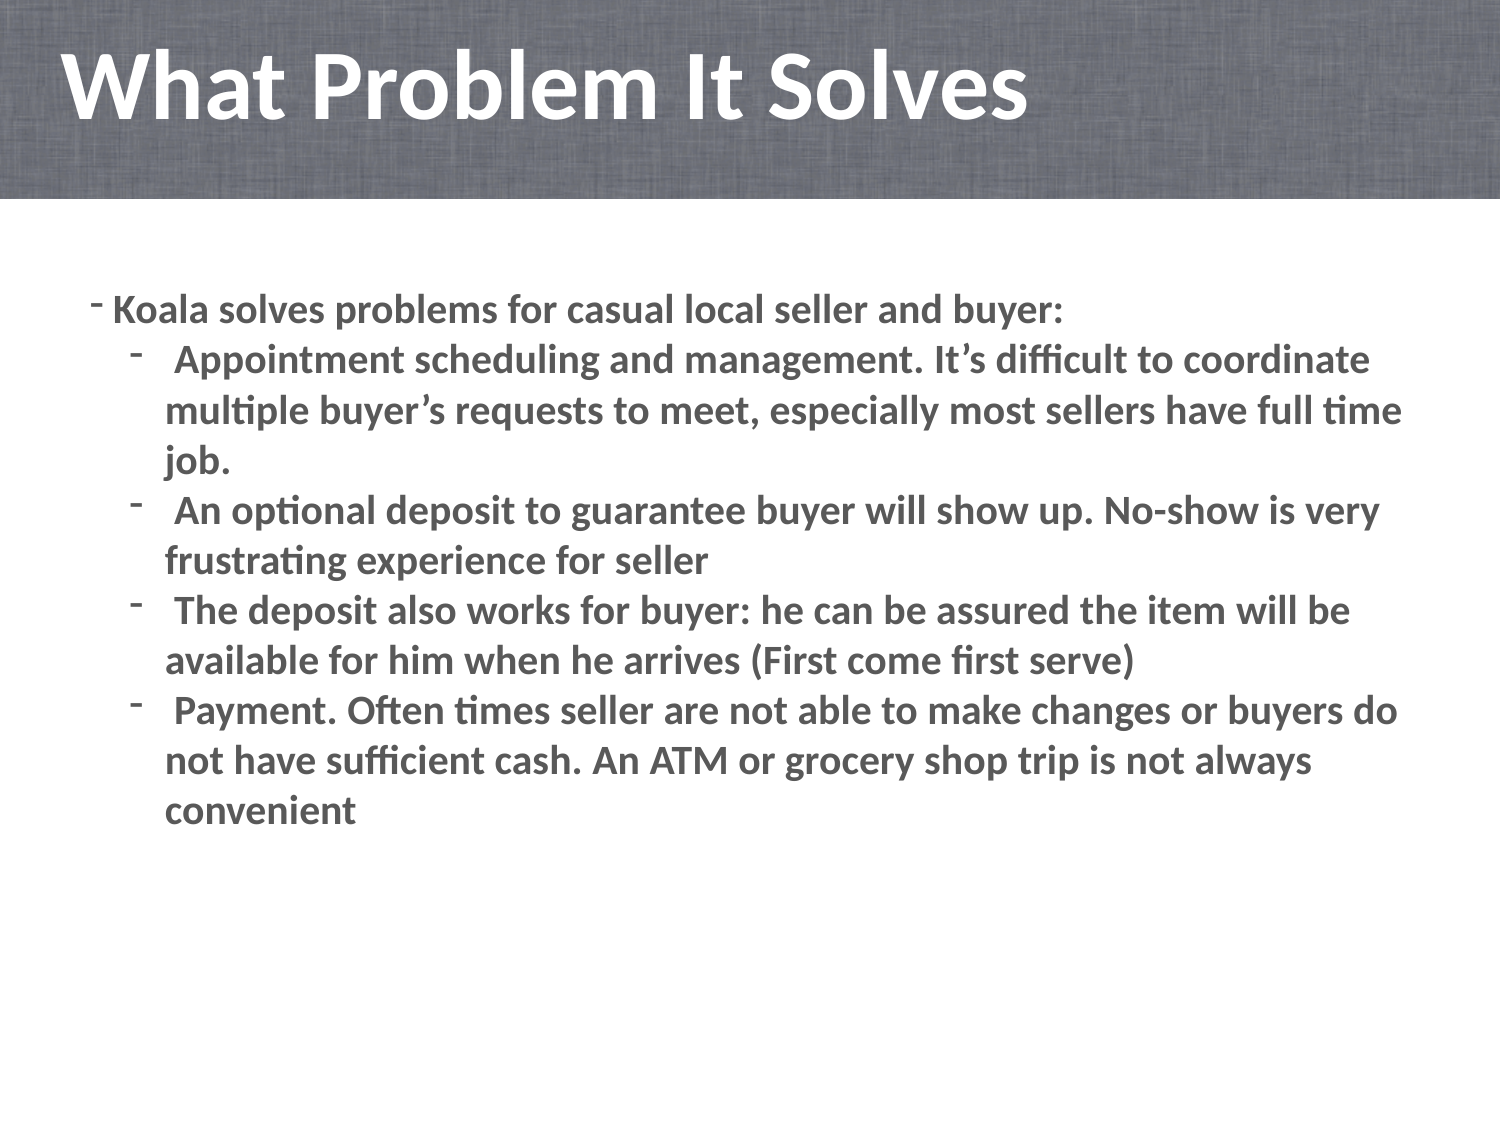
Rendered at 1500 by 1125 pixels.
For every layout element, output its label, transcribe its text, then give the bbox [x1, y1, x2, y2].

text_box Koala solves problems for casual local seller and buyer: Appointment scheduling and management. It’s difficult to coordinate multiple buyer’s requests to meet, especially most sellers have full time job. An optional deposit to guarantee buyer will show up. No-show is very frustrating experience for seller The deposit also works for buyer: he can be assured the item will be available for him when he arrives (First come first serve) Payment. Often times seller are not able to make changes or buyers do not have sufficient cash. An ATM or grocery shop trip is not always convenient [74, 274, 1425, 890]
picture [0, 0, 1500, 199]
